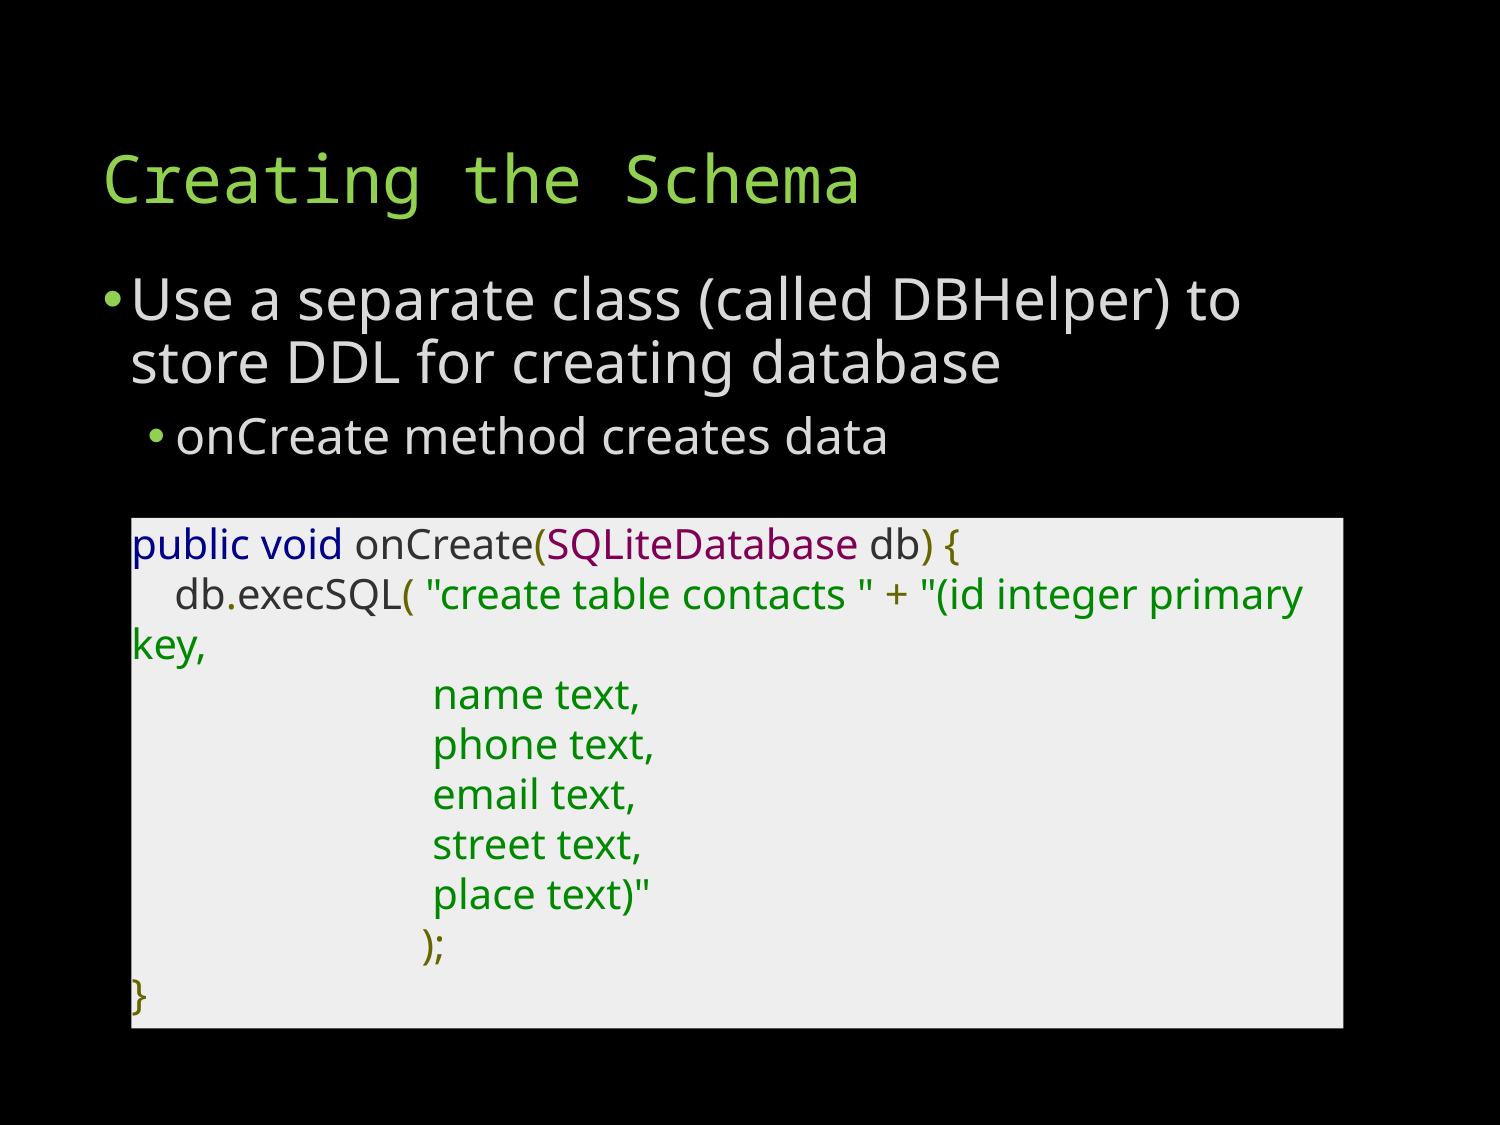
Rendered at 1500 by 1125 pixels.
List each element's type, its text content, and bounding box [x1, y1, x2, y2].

list Use a separate class (called DBHelper) to store DDL for creating database onCreate method creates data [87, 262, 1388, 1050]
title Creating the Schema [87, 75, 1388, 225]
text_box public void onCreate(SQLiteDatabase db) { db.execSQL( "create table contacts " + "(id integer primary key, name text, phone text, email text, street text, place text)" ); } [131, 517, 1344, 1029]
